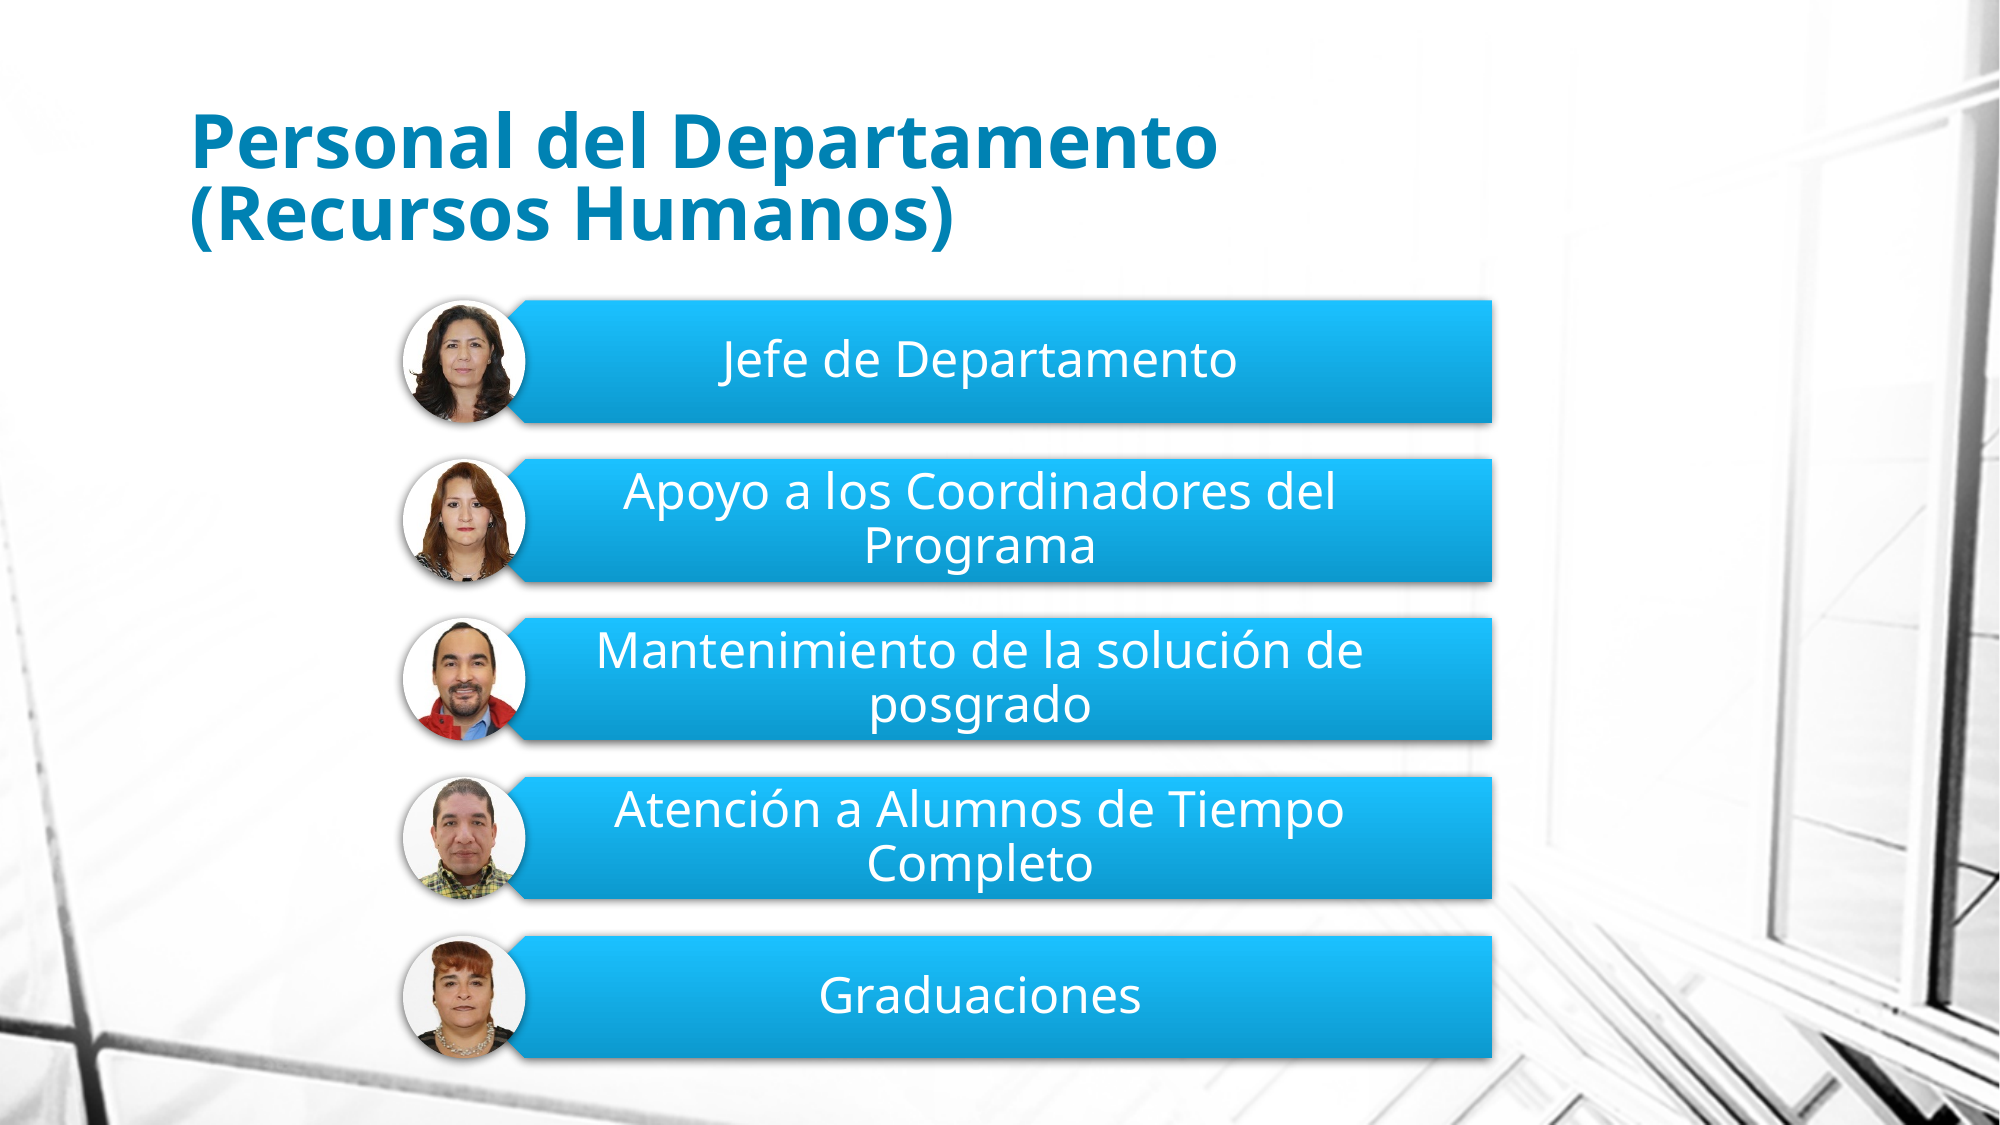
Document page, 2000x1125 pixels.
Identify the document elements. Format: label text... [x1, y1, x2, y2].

title Personal del Departamento (Recursos Humanos) [174, 87, 1600, 263]
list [174, 299, 1721, 1059]
picture [0, 0, 2000, 1125]
